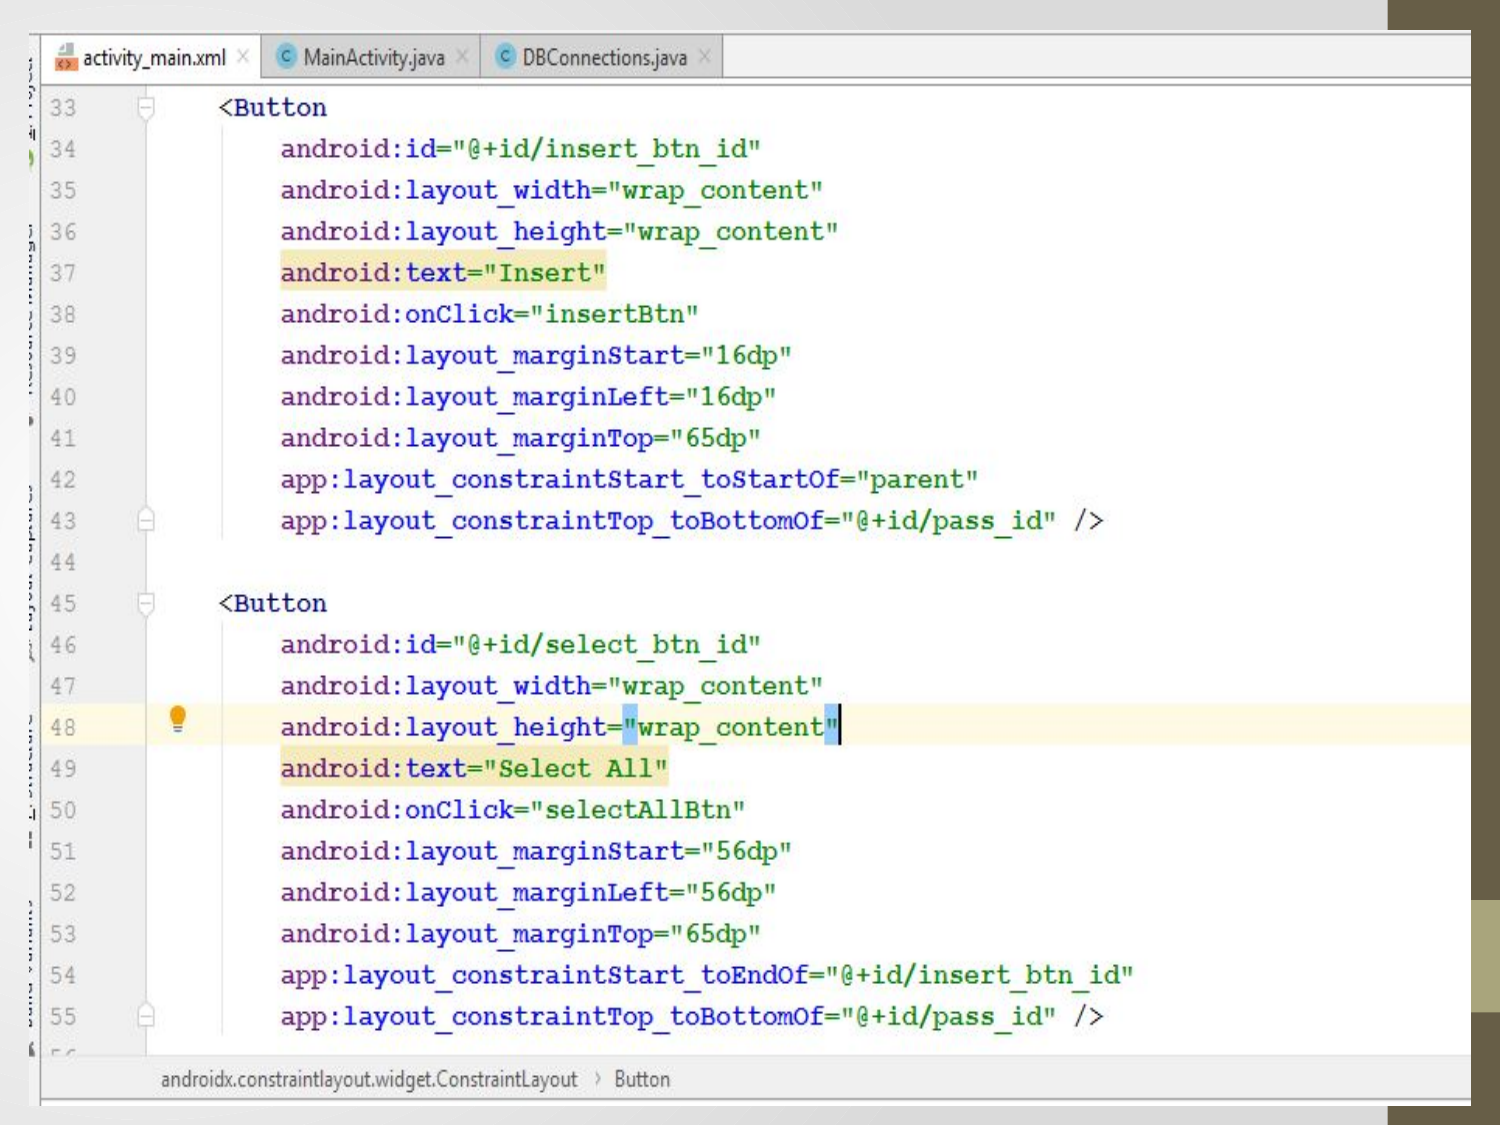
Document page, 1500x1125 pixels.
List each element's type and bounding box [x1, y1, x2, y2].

list [28, 30, 1472, 1107]
